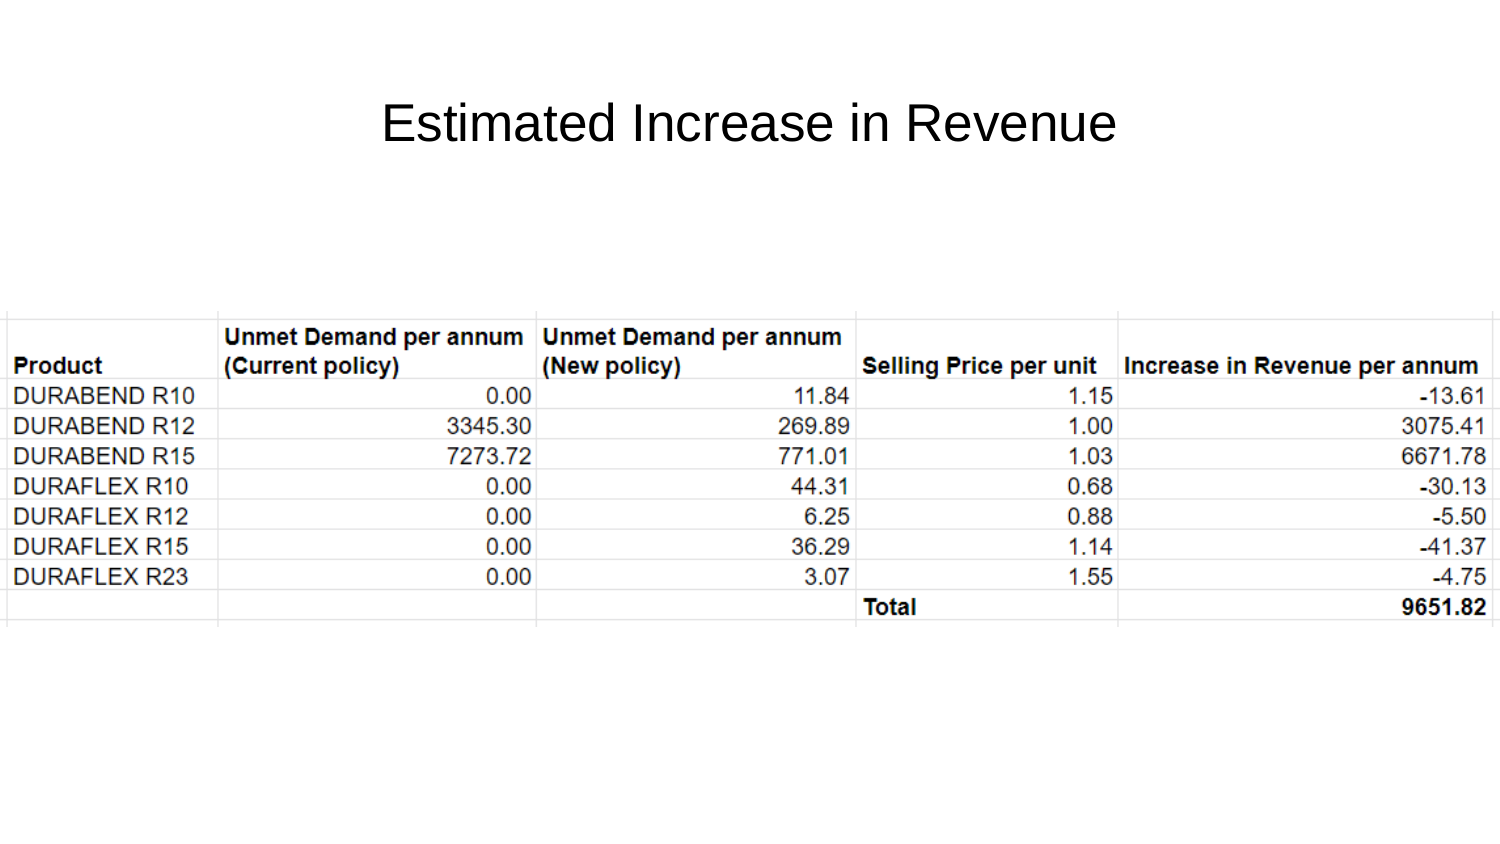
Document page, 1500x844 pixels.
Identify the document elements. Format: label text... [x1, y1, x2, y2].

title Estimated Increase in Revenue [51, 72, 1449, 167]
picture [0, 311, 1500, 628]
